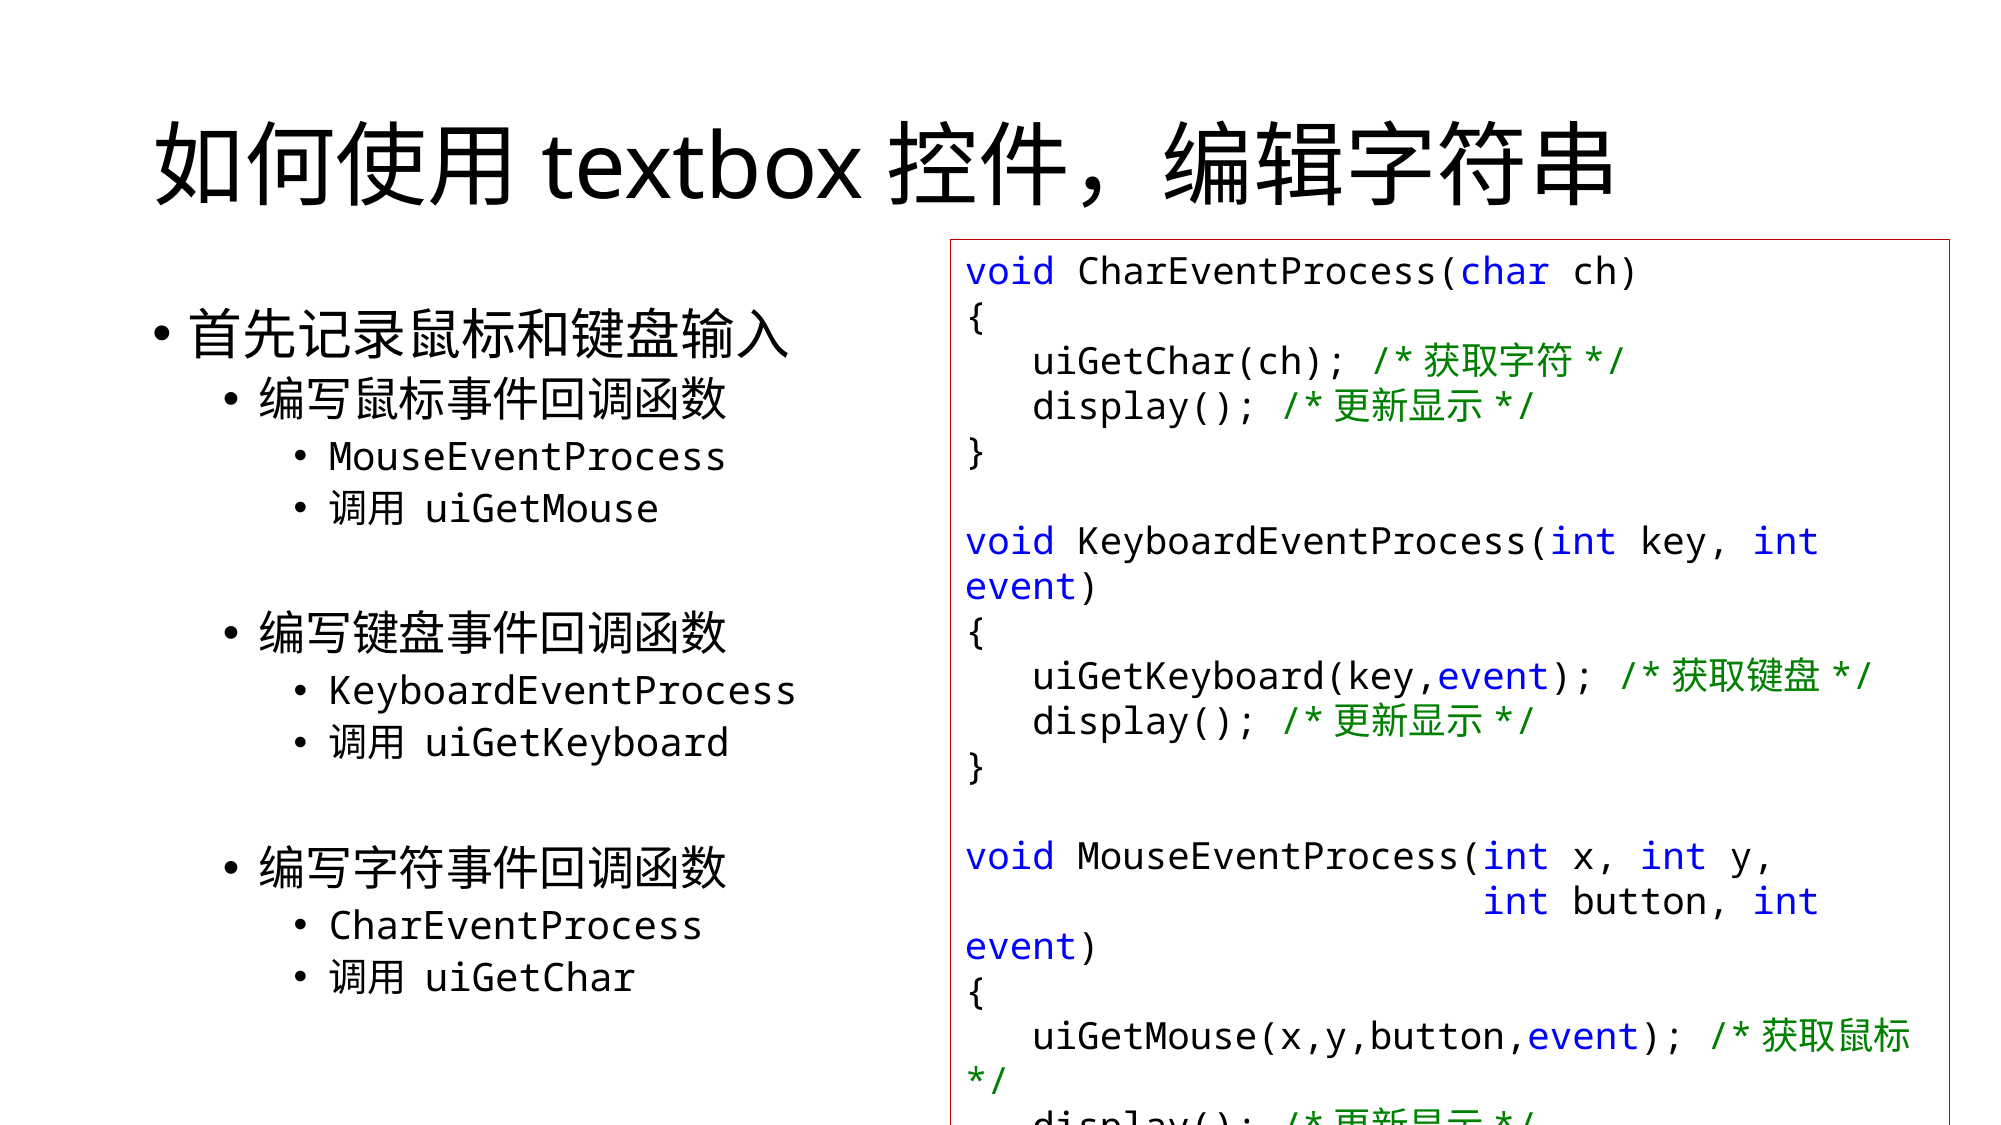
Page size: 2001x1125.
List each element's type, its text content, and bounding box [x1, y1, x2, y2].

title 如何使用textbox控件，编辑字符串 [137, 59, 1863, 278]
text_box void CharEventProcess(char ch) { uiGetChar(ch); /*获取字符*/ display(); /*更新显示*/ } void KeyboardEventProcess(int key, int event) { uiGetKeyboard(key,event); /*获取键盘*/ display(); /*更新显示*/ } void MouseEventProcess(int x, int y, int button, int event) { uiGetMouse(x,y,button,event); /*获取鼠标*/ display(); /*更新显示*/ } [950, 239, 1950, 1125]
list 首先记录鼠标和键盘输入 编写鼠标事件回调函数 MouseEventProcess 调用 uiGetMouse 编写键盘事件回调函数 KeyboardEventProcess 调用 uiGetKeyboard 编写字符事件回调函数 CharEventProcess 调用 uiGetChar [137, 299, 939, 1014]
